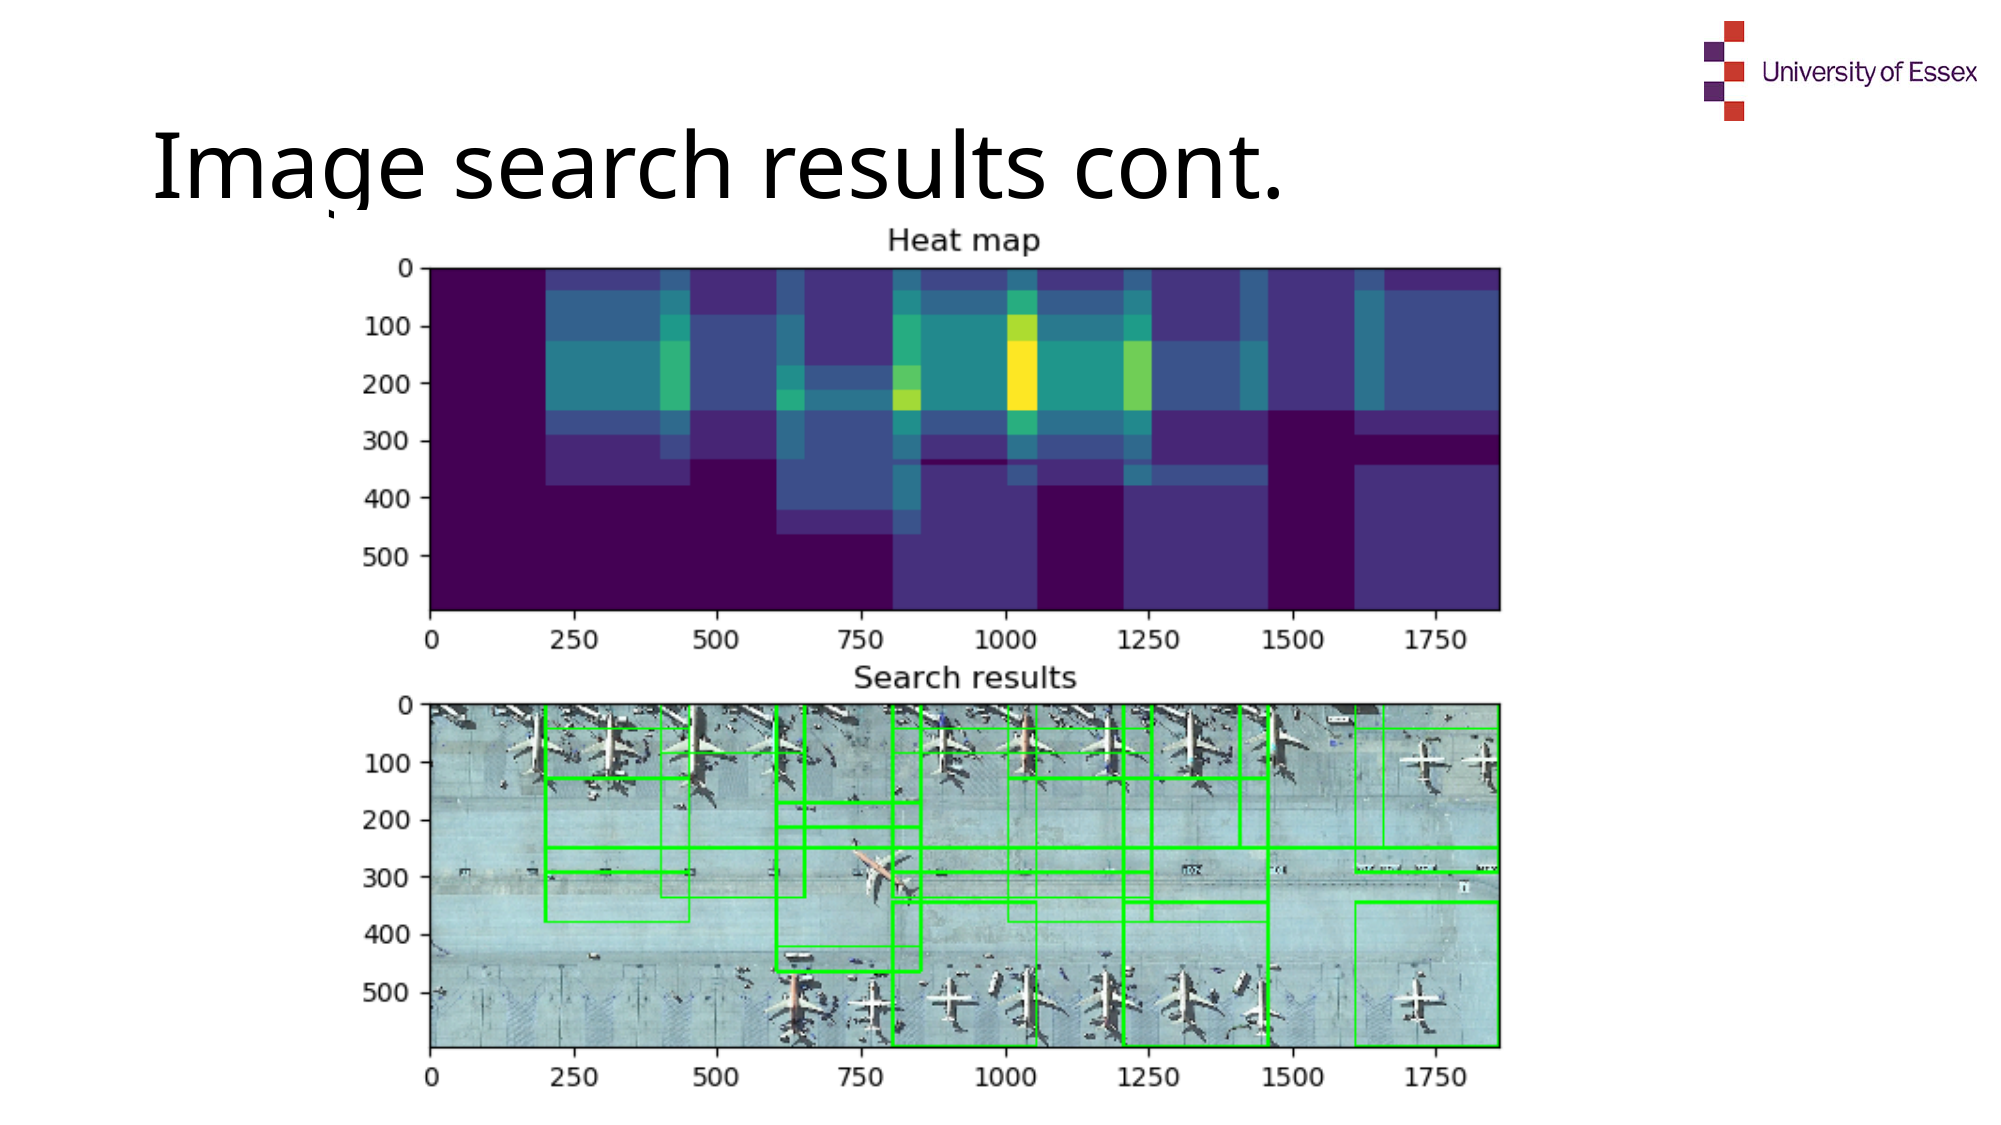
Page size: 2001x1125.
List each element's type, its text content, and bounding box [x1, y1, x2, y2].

title Image search results cont. [137, 59, 1863, 278]
picture [333, 210, 1535, 1111]
picture [1704, 21, 1977, 121]
